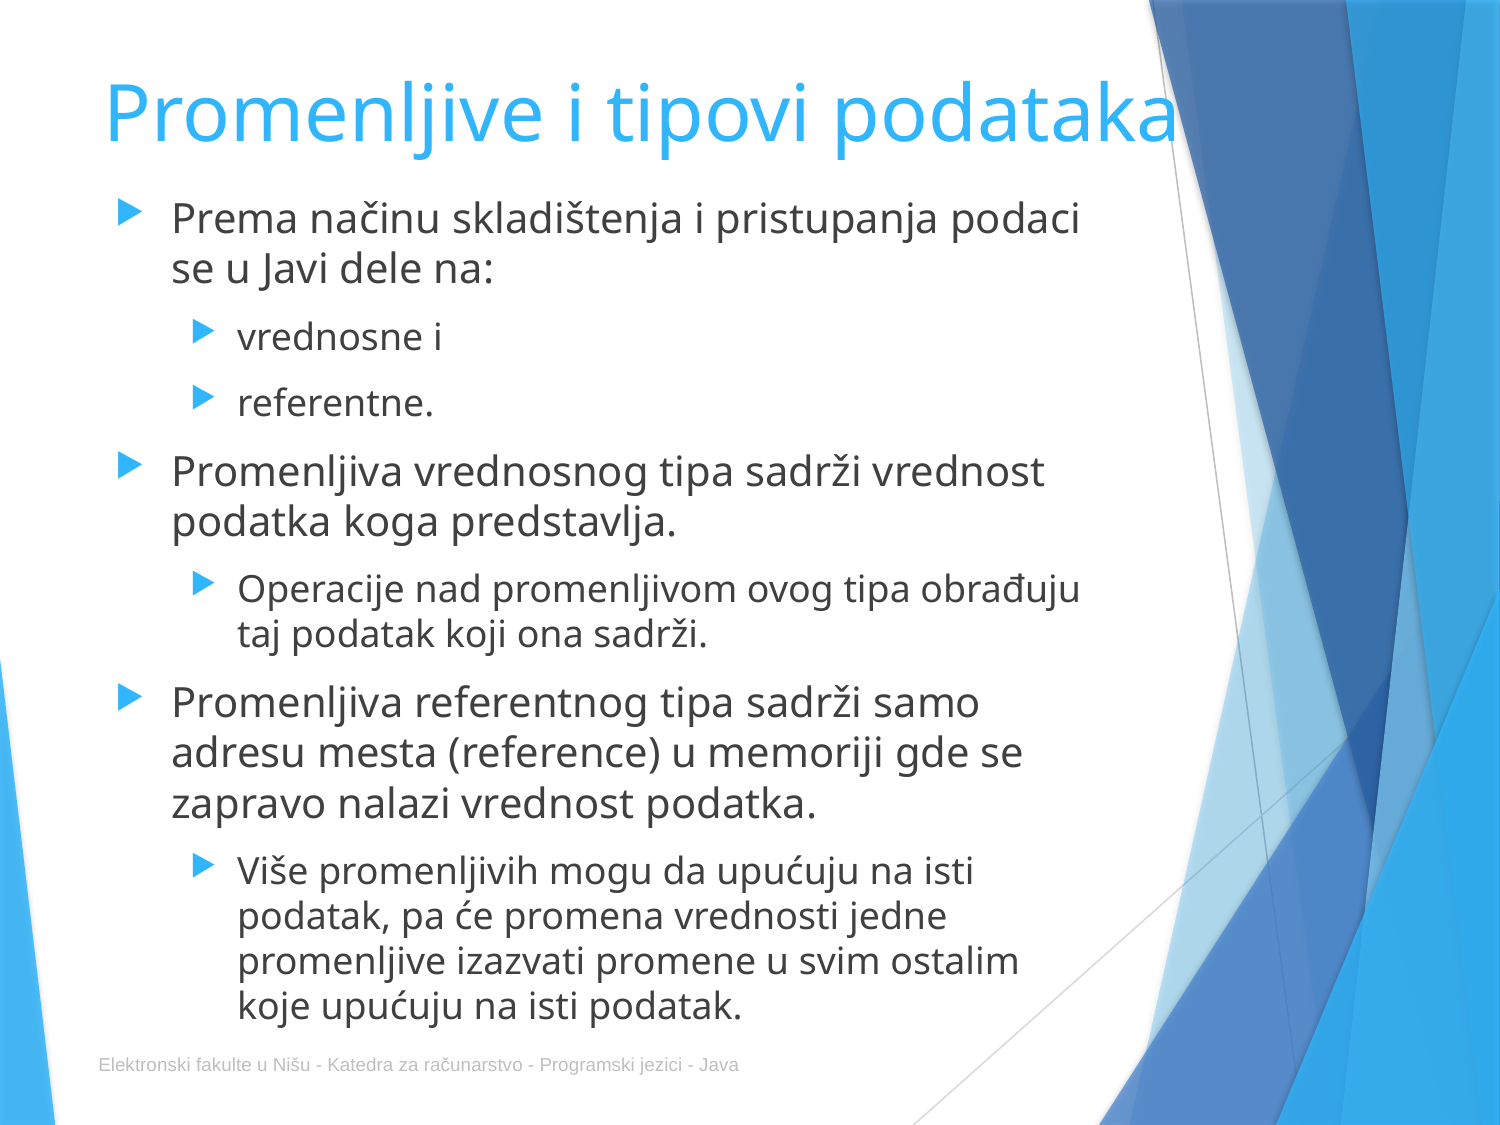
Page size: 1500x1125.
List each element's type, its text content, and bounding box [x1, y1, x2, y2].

title Promenljive i tipovi podataka [88, 54, 1372, 298]
list Prema načinu skladištenja i pristupanja podaci se u Javi dele na: vrednosne i referentne. Promenljiva vrednosnog tipa sadrži vrednost podatka koga predstavlja. Operacije nad promenljivom ovog tipa obrađuju taj podatak koji ona sadrži. Promenljiva referentnog tipa sadrži samo adresu mesta (reference) u memoriji gde se zapravo nalazi vrednost podatka. Više promenljivih mogu da upućuju na isti podatak, pa će promena vrednosti jedne promenljive izazvati promene u svim ostalim koje upućuju na isti podatak. [100, 184, 1105, 1034]
footer Elektronski fakulte u Nišu - Katedra za računarstvo - Programski jezici - Java [83, 1034, 1141, 1094]
